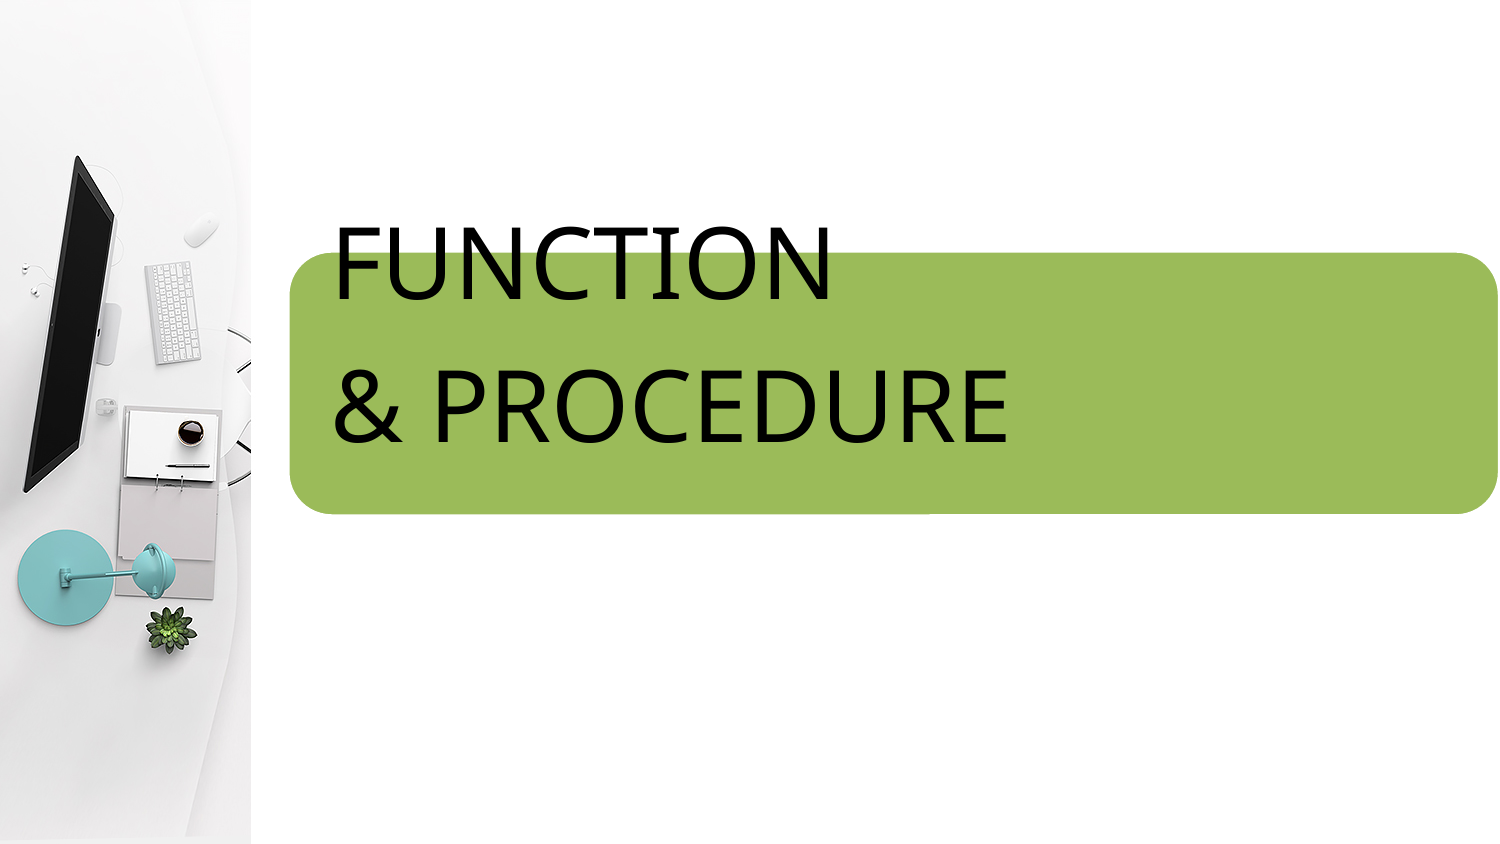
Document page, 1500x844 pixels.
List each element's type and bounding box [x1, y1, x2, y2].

picture [0, 0, 1500, 844]
text_box [287, 173, 1500, 517]
